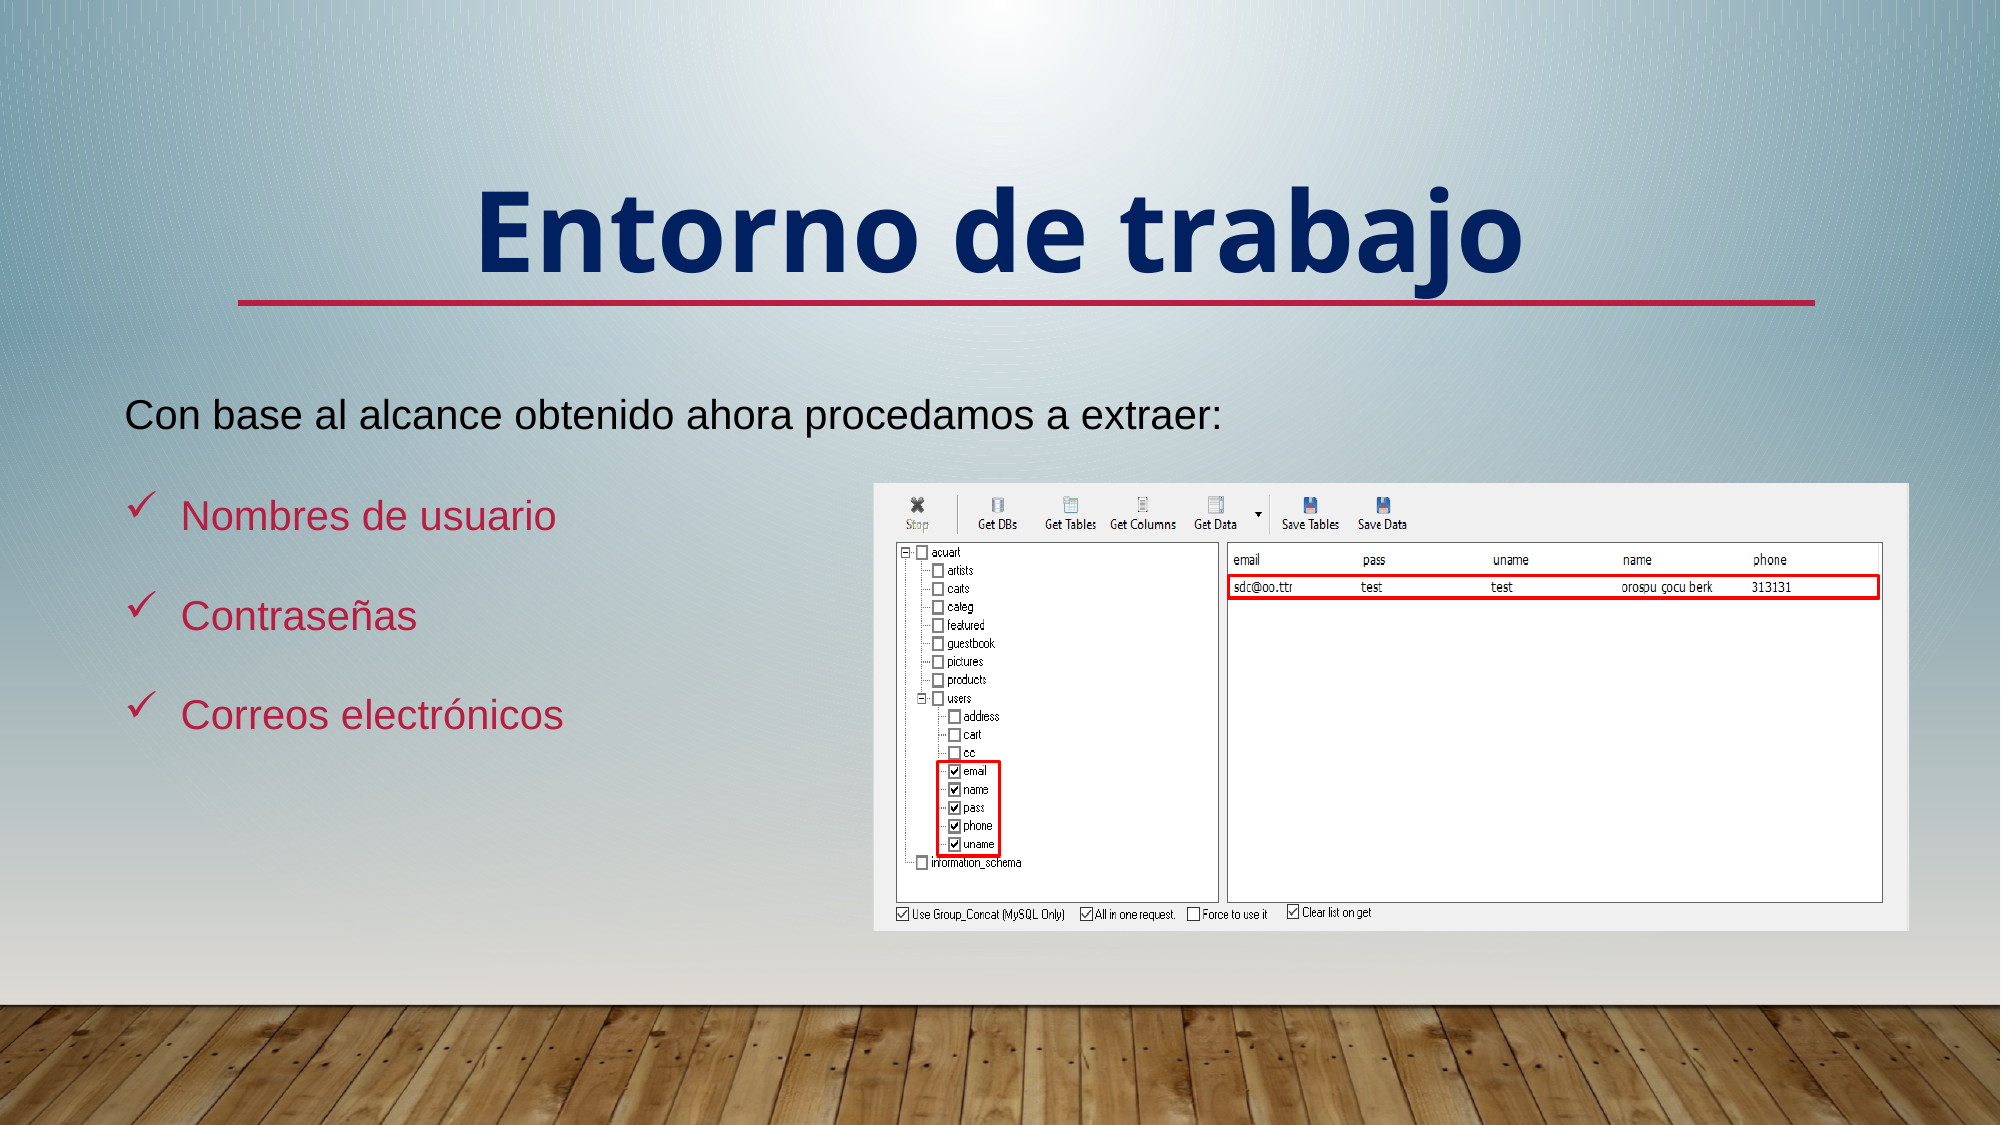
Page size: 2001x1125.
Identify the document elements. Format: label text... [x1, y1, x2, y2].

text_box Con base al alcance obtenido ahora procedamos a extraer: Nombres de usuario Contraseñas Correos electrónicos [109, 380, 1891, 796]
picture [0, 1005, 2000, 1125]
text_box Entorno de trabajo [0, 152, 2000, 303]
picture [872, 483, 1909, 932]
